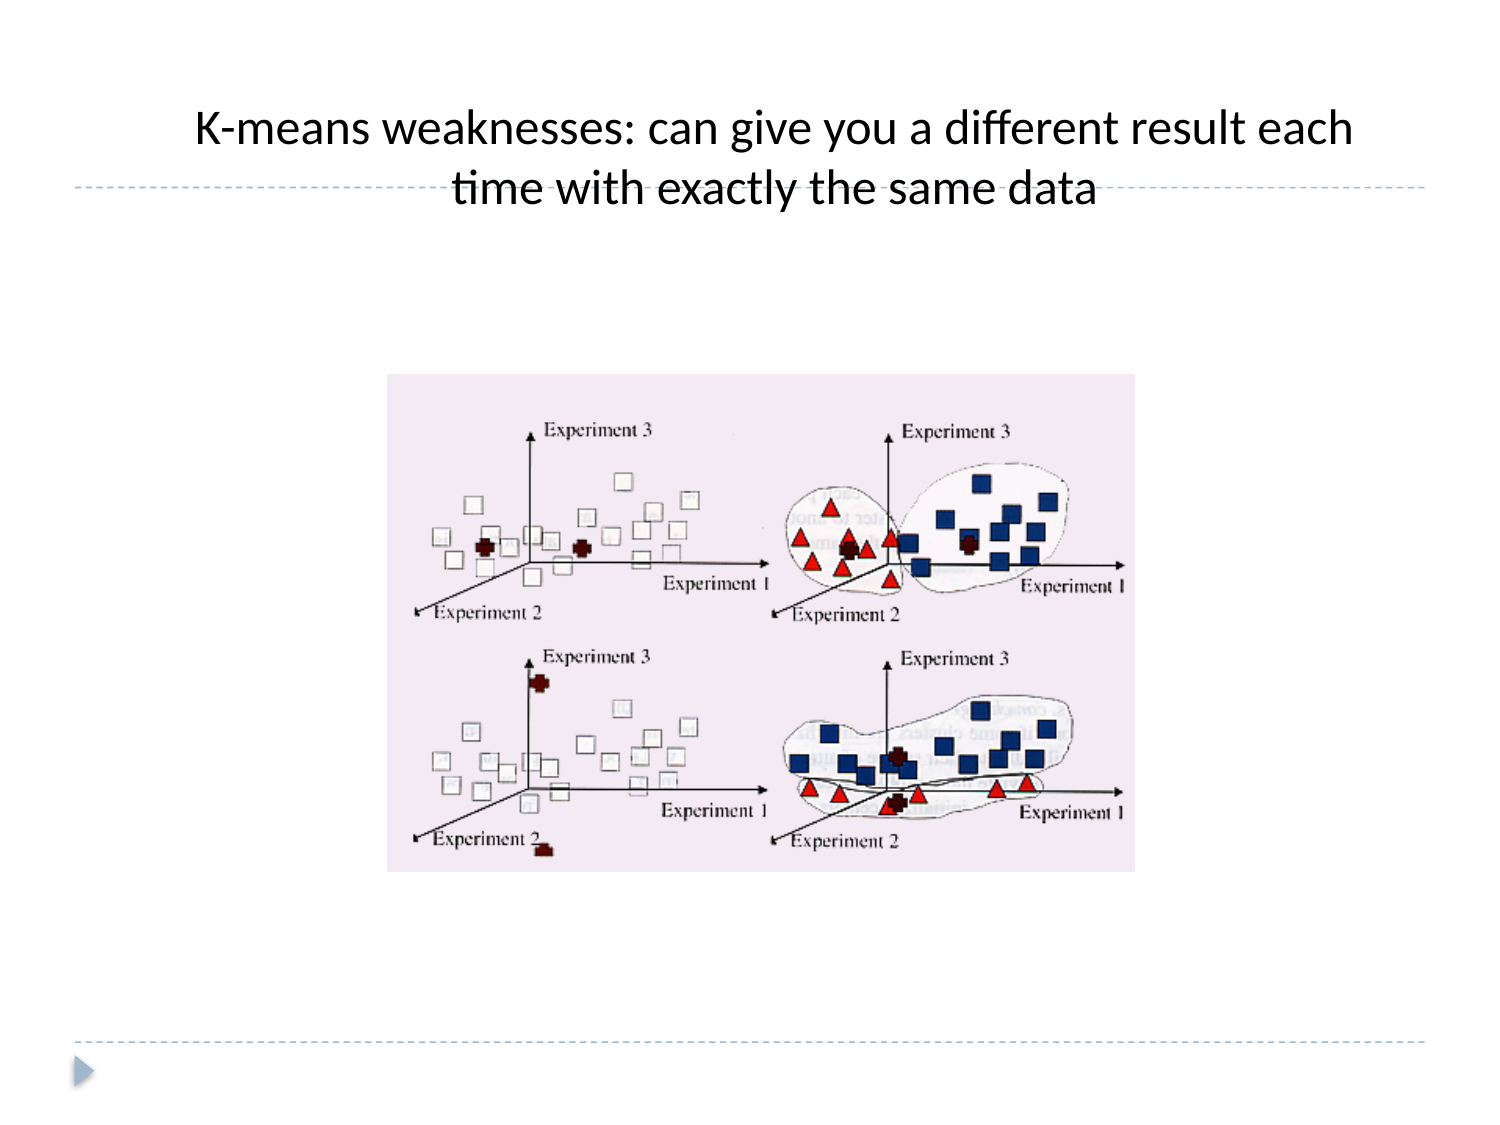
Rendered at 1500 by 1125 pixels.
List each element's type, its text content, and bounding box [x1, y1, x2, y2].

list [387, 374, 1135, 873]
text_box K-means weaknesses: can give you a different result each time with exactly the same data [174, 87, 1375, 223]
